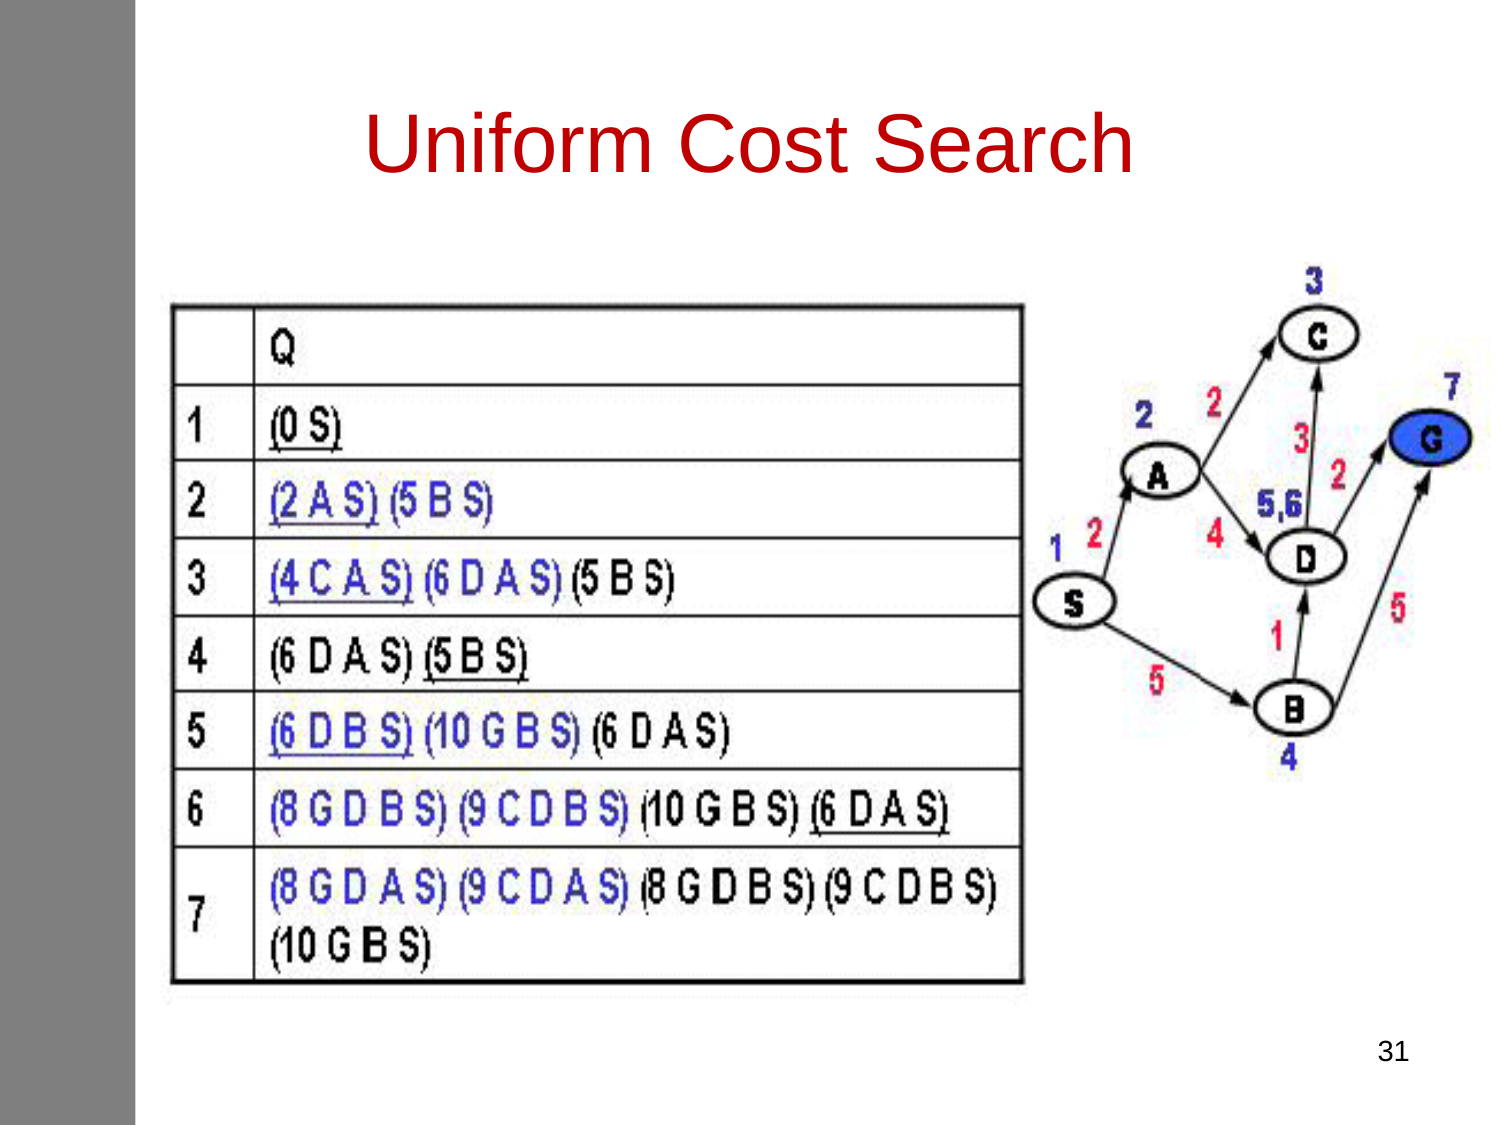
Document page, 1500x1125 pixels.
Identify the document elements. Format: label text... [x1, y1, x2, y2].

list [149, 262, 1500, 1006]
slide_number 31 [1074, 1024, 1426, 1103]
title Uniform Cost Search [75, 45, 1425, 233]
